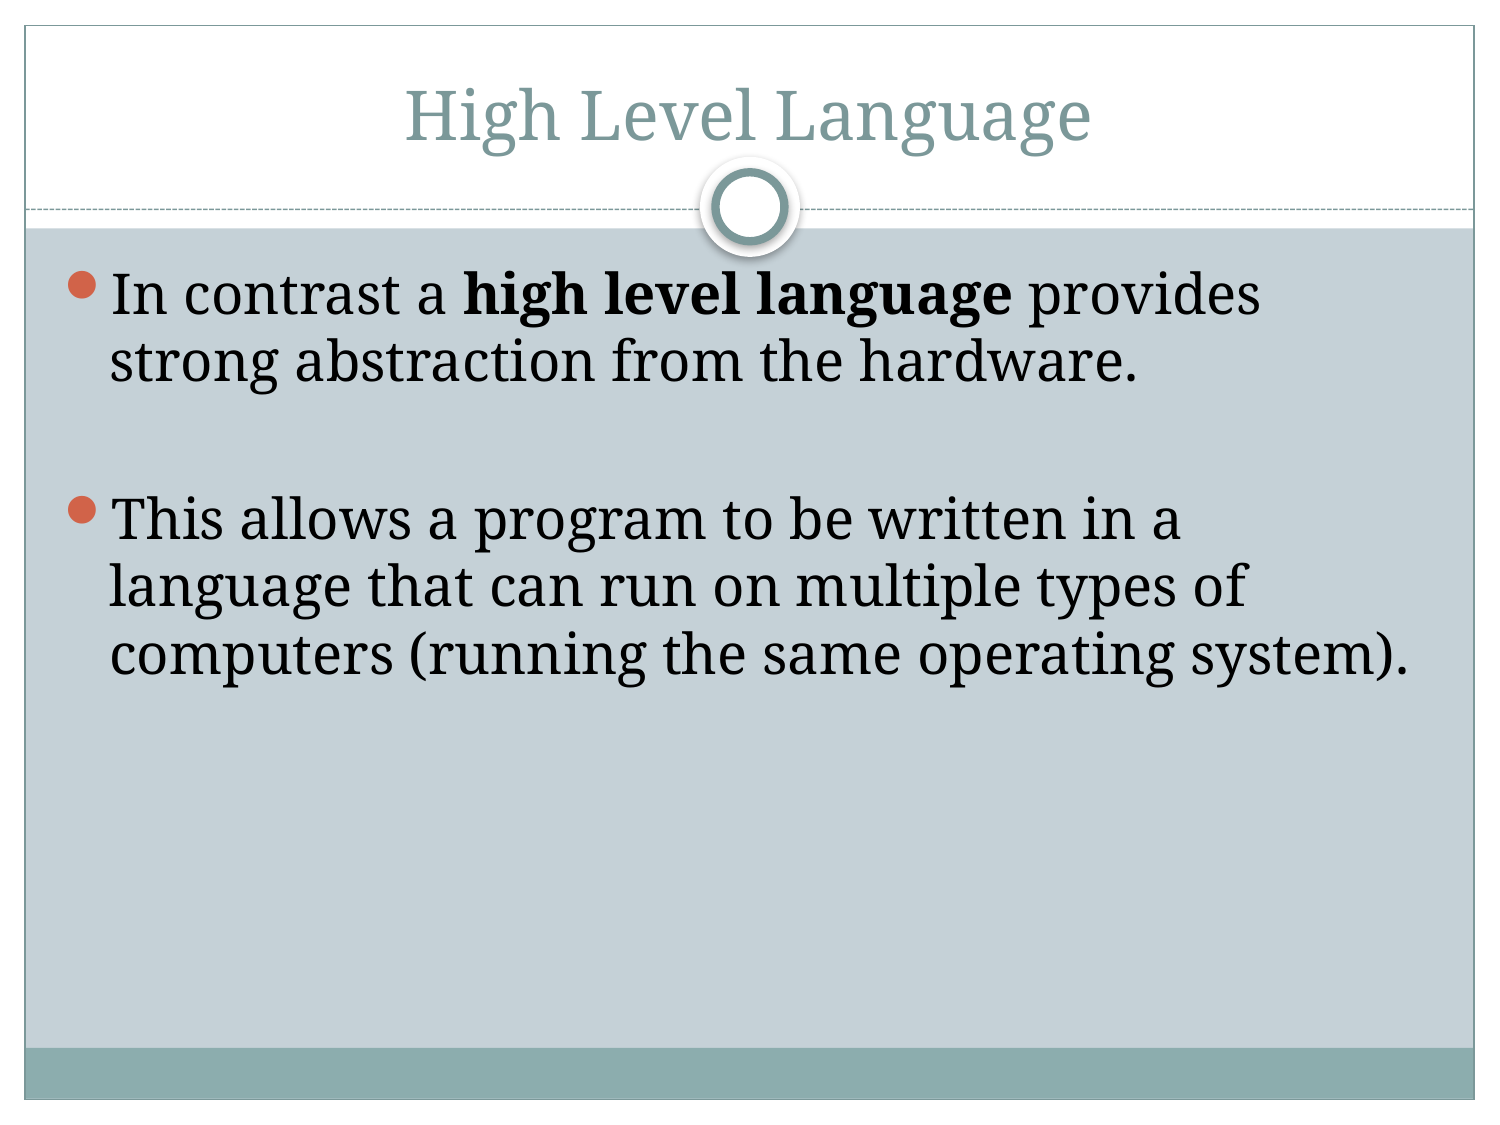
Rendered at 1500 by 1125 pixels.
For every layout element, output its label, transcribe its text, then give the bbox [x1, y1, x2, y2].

list In contrast a high level language provides strong abstraction from the hardware. This allows a program to be written in a language that can run on multiple types of computers (running the same operating system). [49, 250, 1445, 1001]
title High Level Language [49, 37, 1450, 162]
